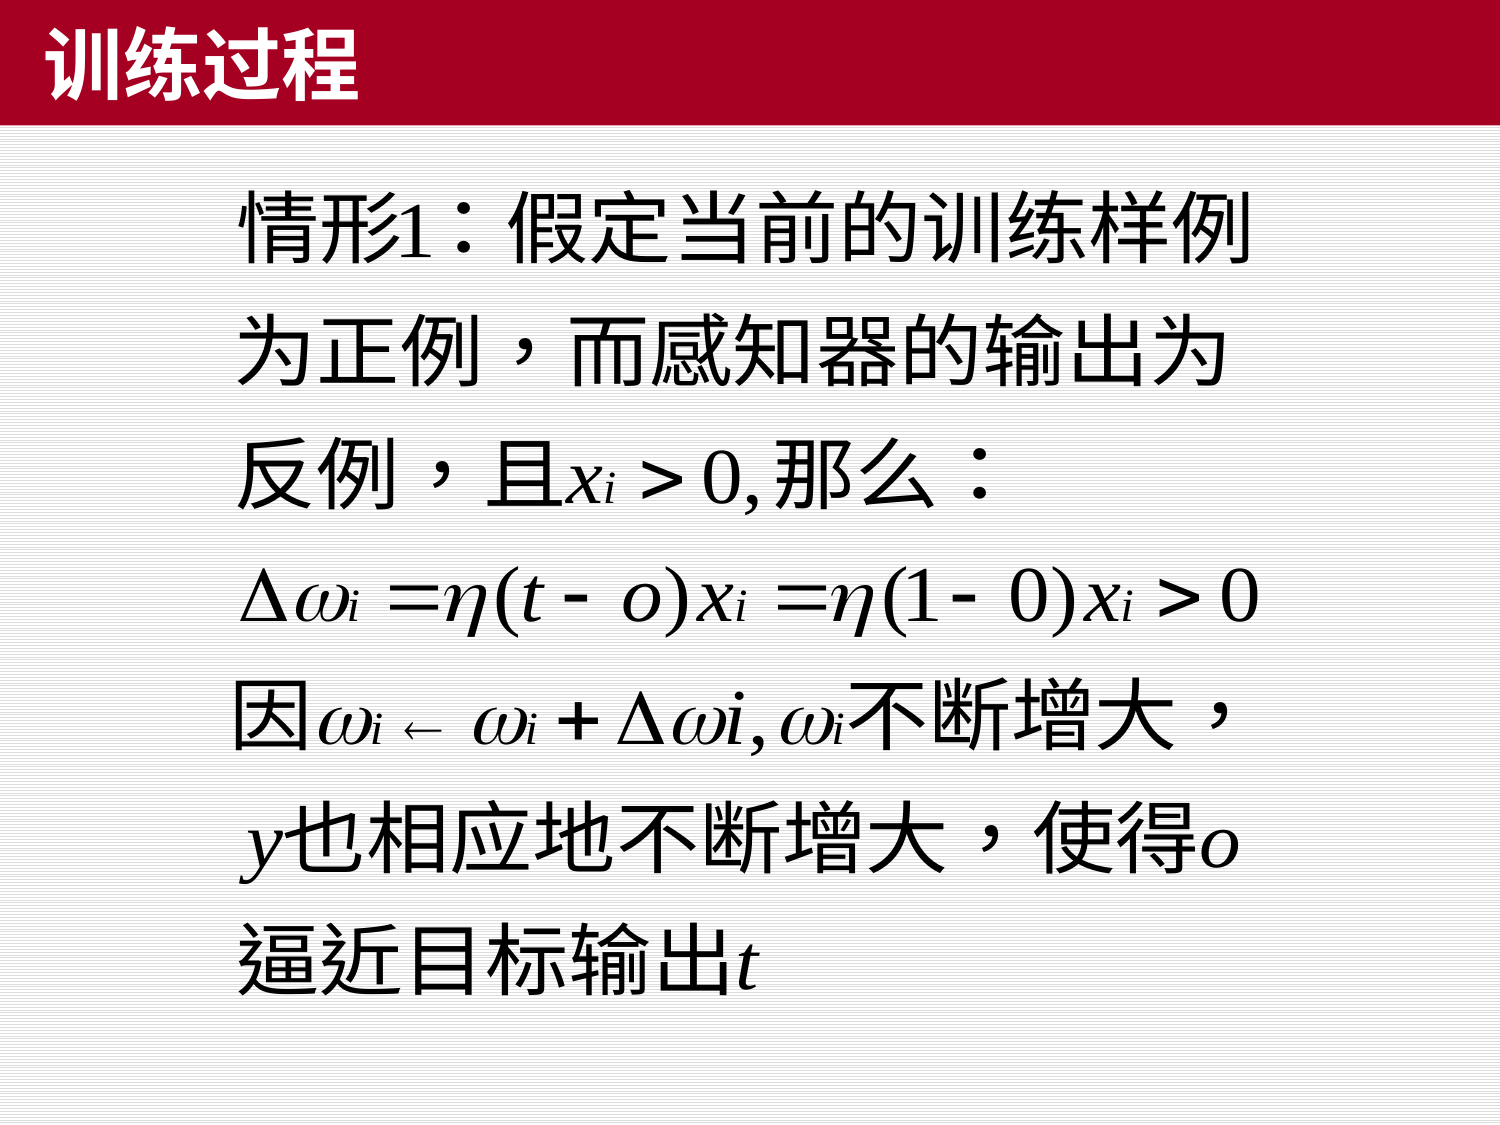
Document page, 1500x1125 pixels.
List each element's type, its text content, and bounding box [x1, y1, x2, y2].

title 训练过程 [0, 0, 1500, 126]
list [225, 179, 1275, 1012]
